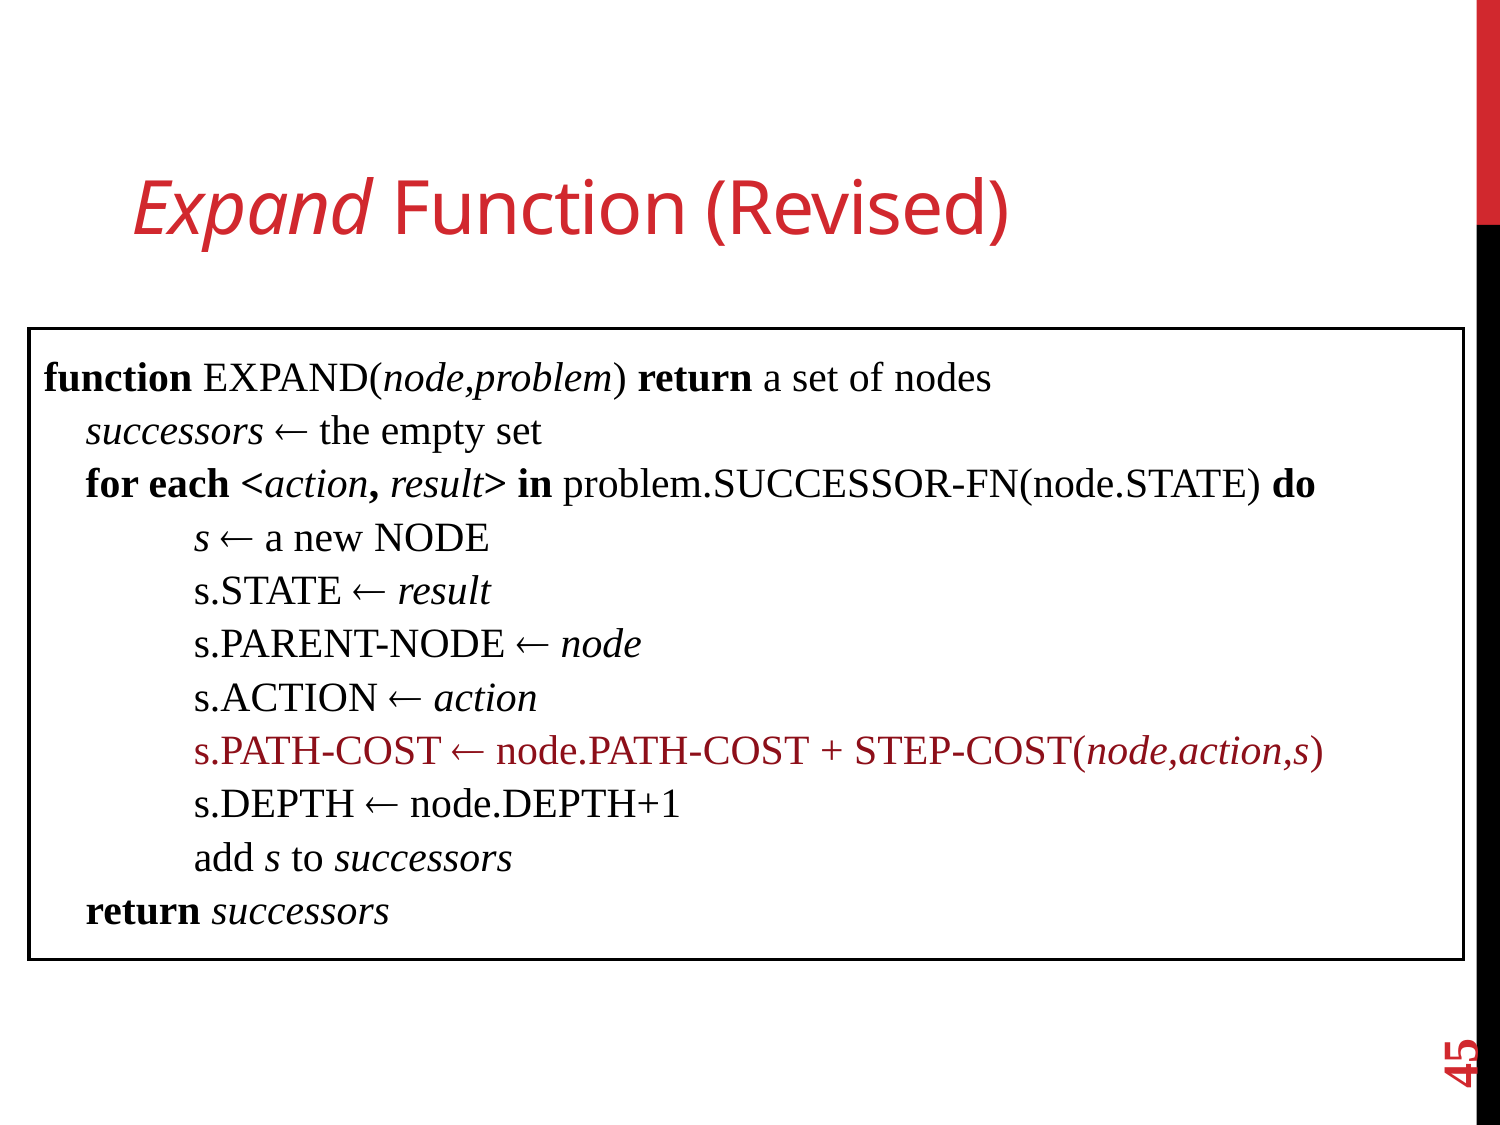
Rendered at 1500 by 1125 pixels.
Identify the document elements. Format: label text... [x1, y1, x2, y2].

slide_number 45 [1427, 887, 1488, 1104]
text_box function EXPAND(node,problem) return a set of nodes successors  the empty set for each <action, result> in problem.SUCCESSOR-FN(node.STATE) do s  a new NODE s.STATE  result s.PARENT-NODE  node s.ACTION  action s.PATH-COST  node.PATH-COST + STEP-COST(node,action,s) s.DEPTH  node.DEPTH+1 add s to successors return successors [28, 328, 1464, 960]
title Expand Function (Revised) [116, 69, 1392, 257]
